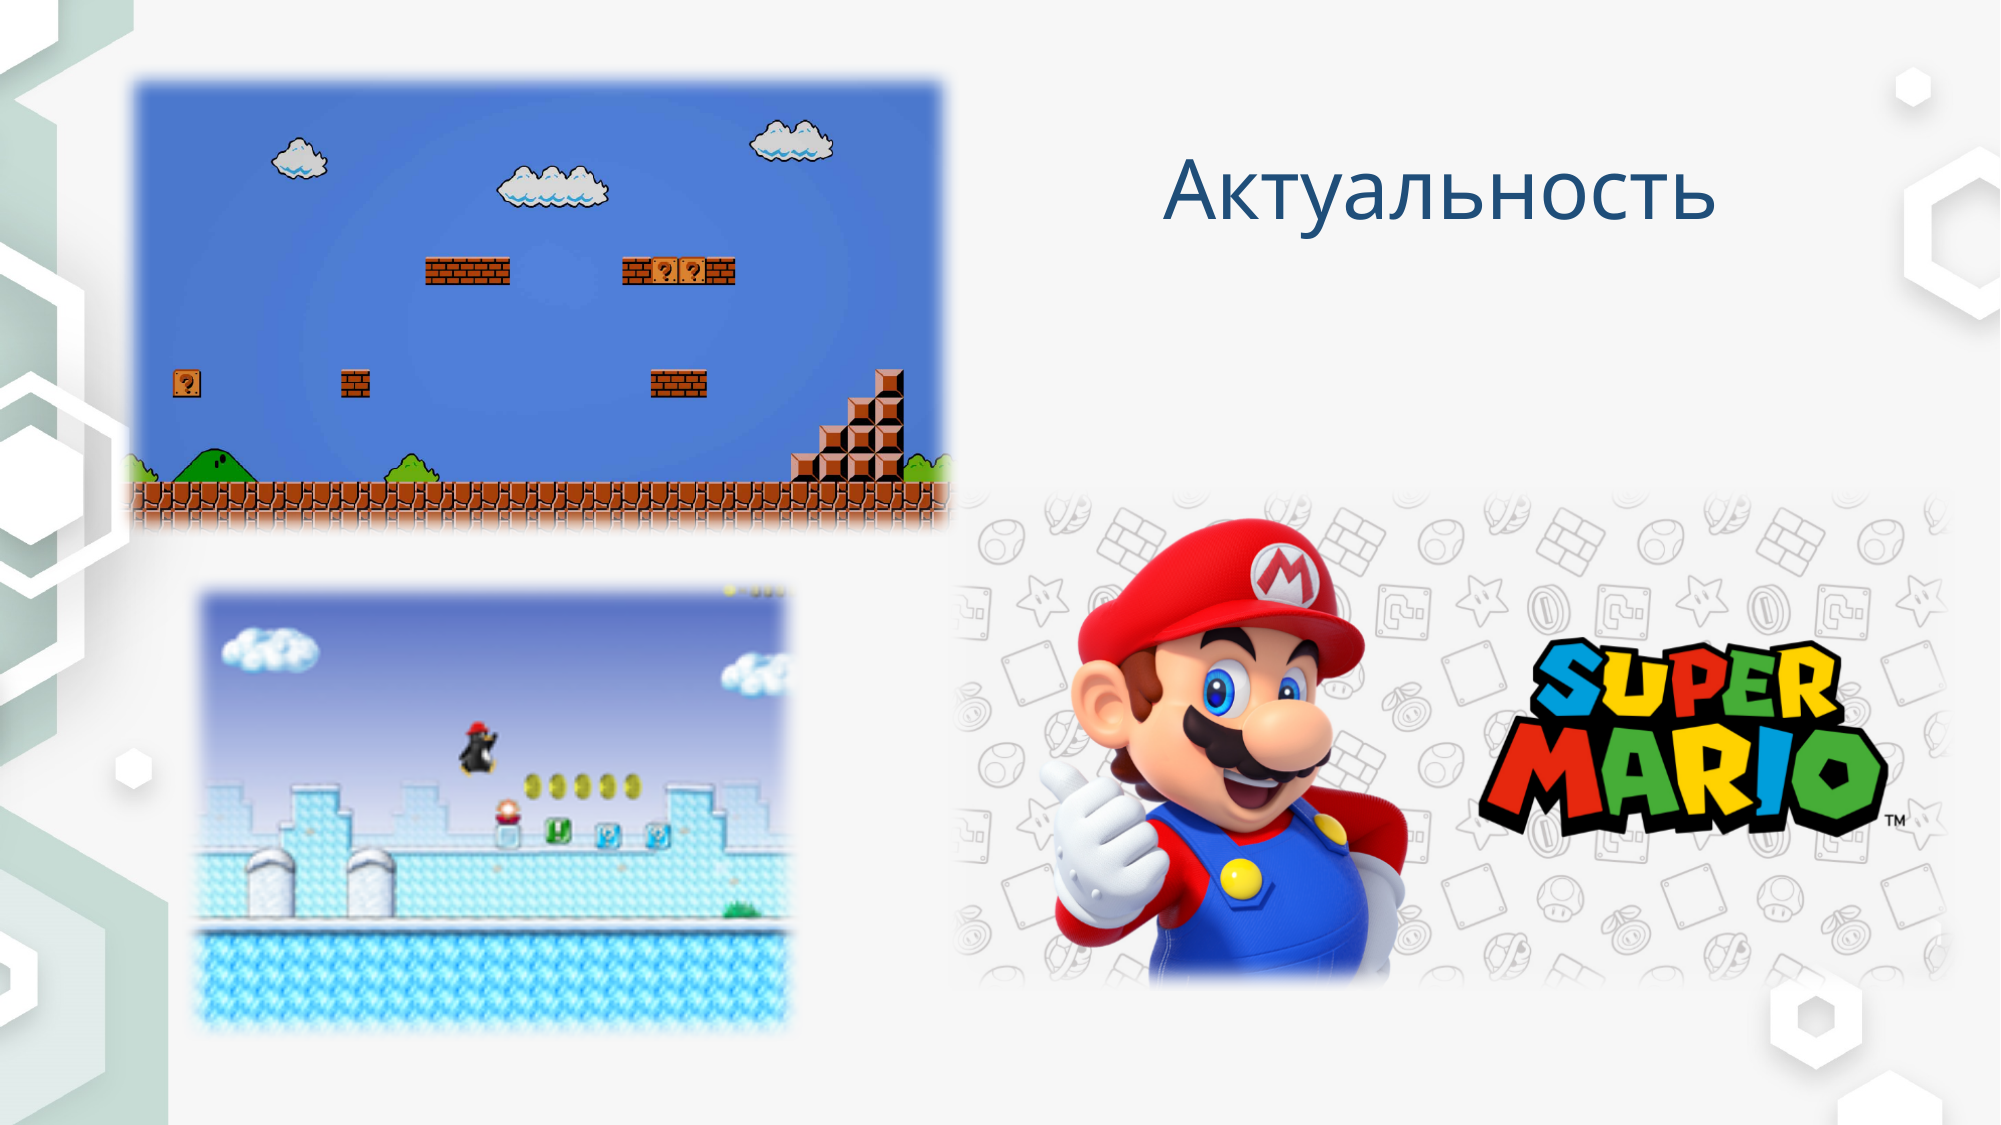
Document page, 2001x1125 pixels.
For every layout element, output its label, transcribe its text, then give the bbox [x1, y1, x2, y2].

picture [0, 0, 2000, 1125]
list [948, 487, 1955, 991]
title Актуальность [960, 83, 2000, 301]
